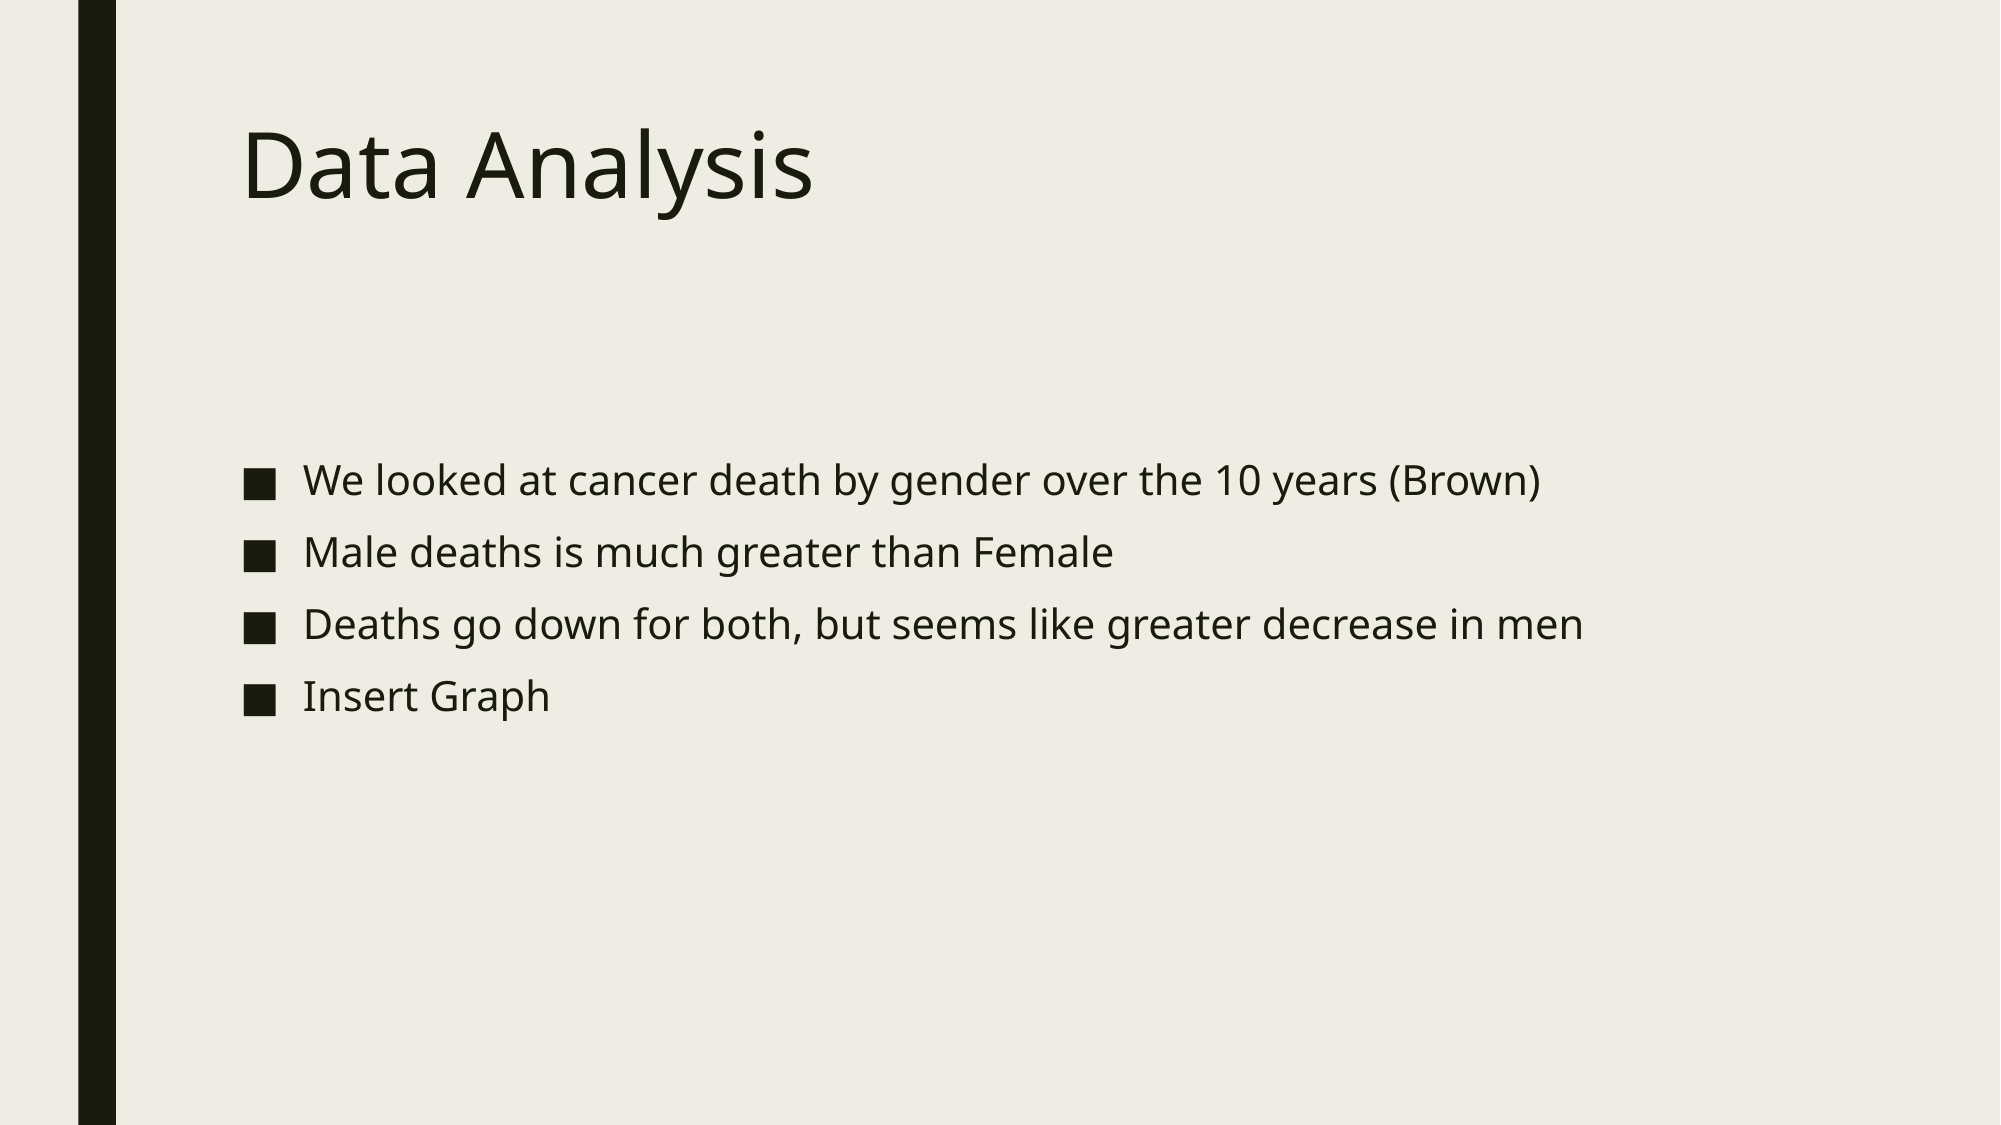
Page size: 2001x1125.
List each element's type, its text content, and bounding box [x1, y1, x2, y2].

title Data Analysis [225, 112, 1800, 357]
list We looked at cancer death by gender over the 10 years (Brown) Male deaths is much greater than Female Deaths go down for both, but seems like greater decrease in men Insert Graph [225, 375, 1800, 963]
